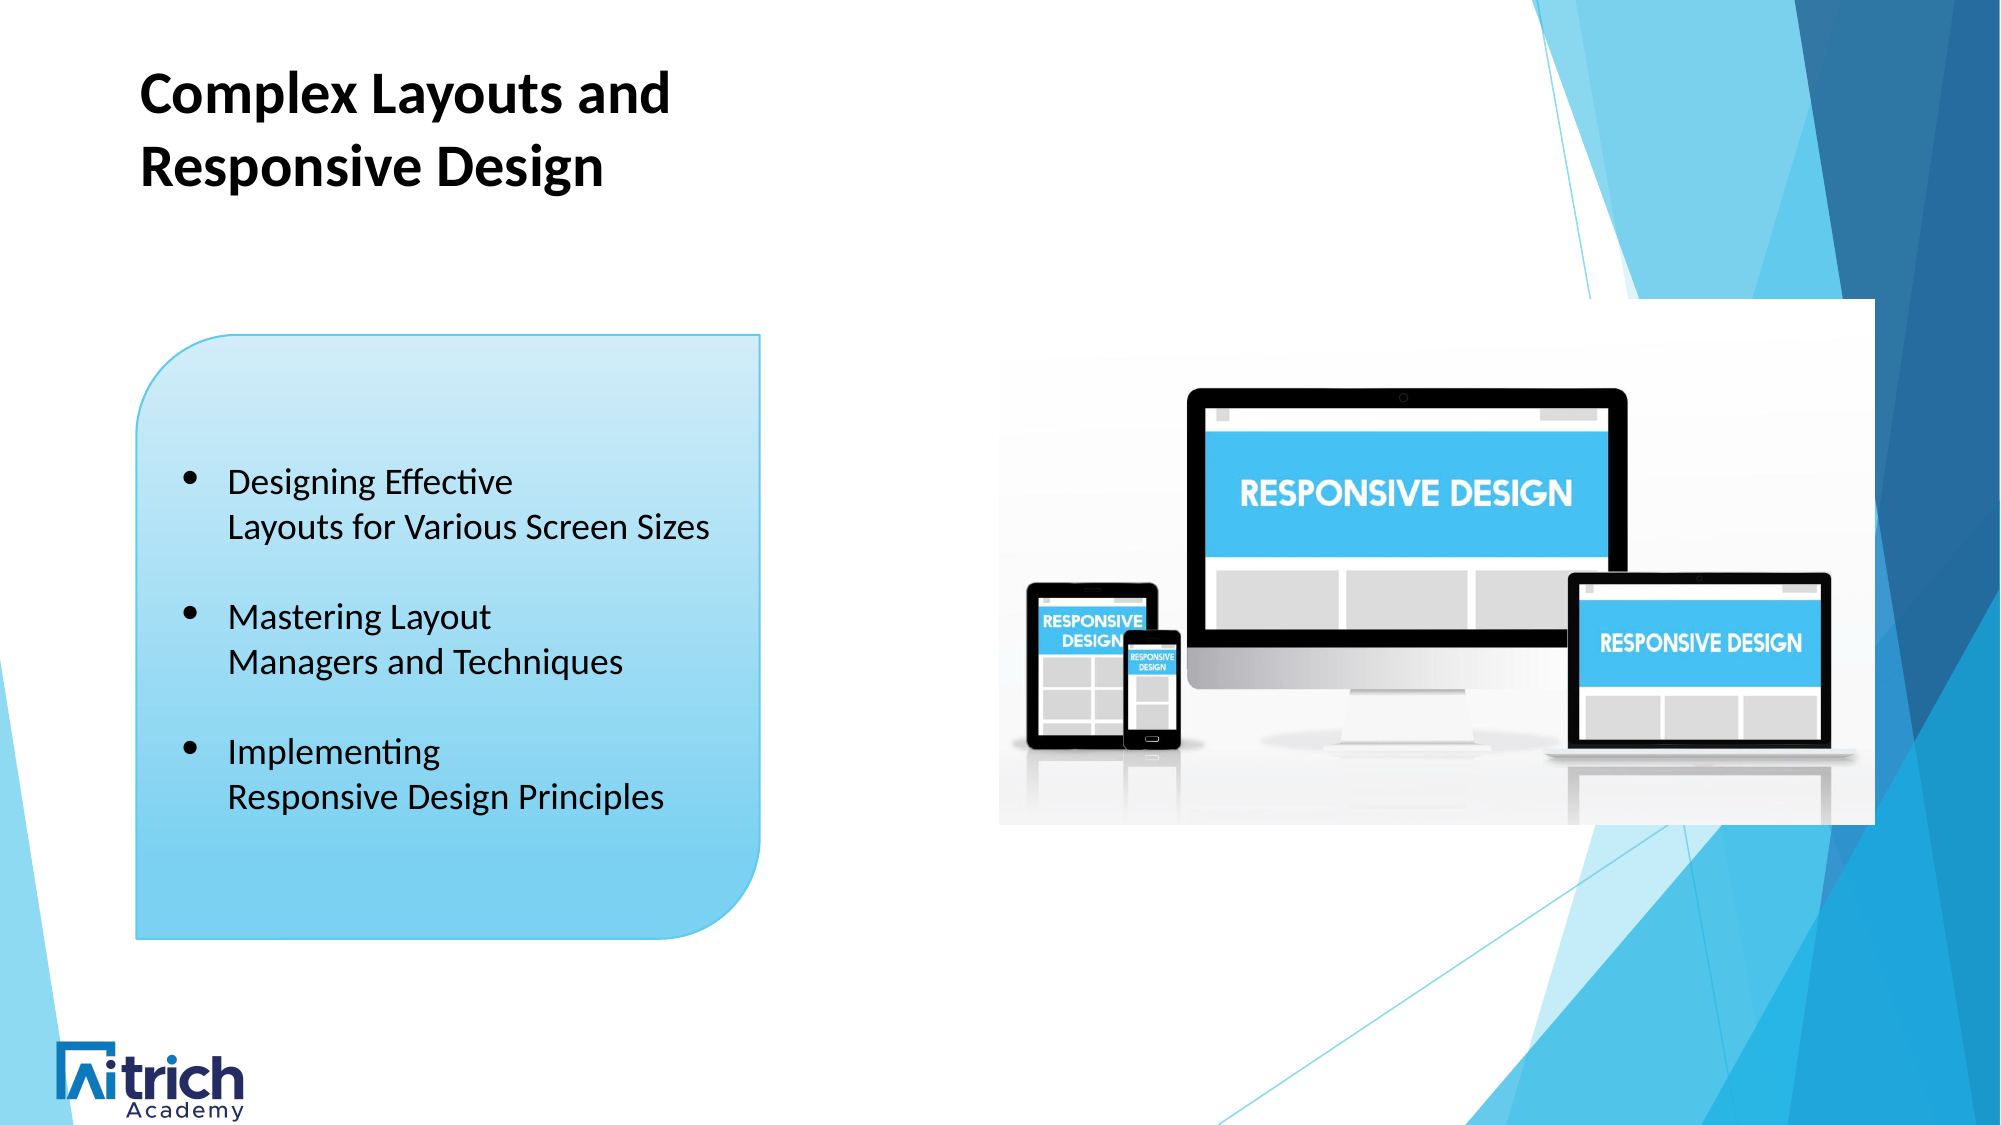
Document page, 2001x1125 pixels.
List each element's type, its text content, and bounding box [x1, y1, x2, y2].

picture [18, 985, 281, 1125]
picture [999, 299, 1876, 826]
title Complex Layouts and Responsive Design [124, 12, 795, 240]
text_box Designing Effective Layouts for Various Screen Sizes​ ​ Mastering Layout Managers and Techniques​ ​ Implementing Responsive Design Principles​ [136, 334, 760, 939]
